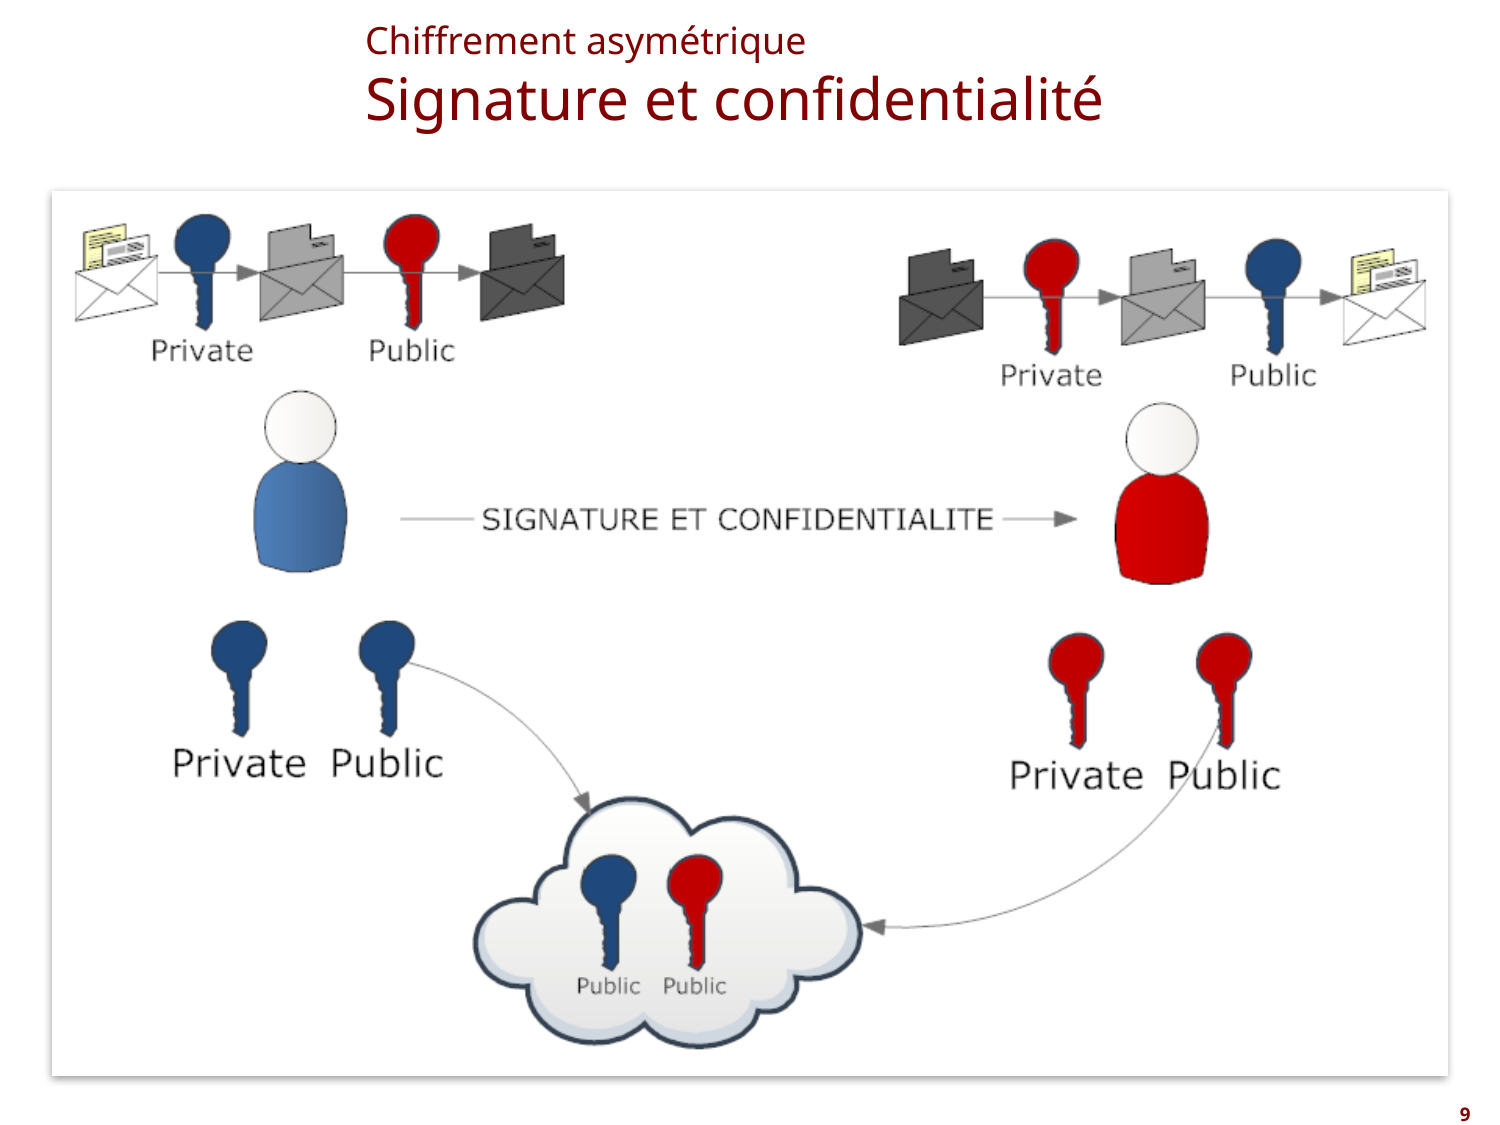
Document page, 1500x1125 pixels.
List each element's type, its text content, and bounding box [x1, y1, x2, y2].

title Chiffrement asymétrique Signature et confidentialité [350, 24, 1438, 125]
slide_number ‹#› [1395, 1103, 1471, 1125]
picture [66, 205, 1434, 1062]
